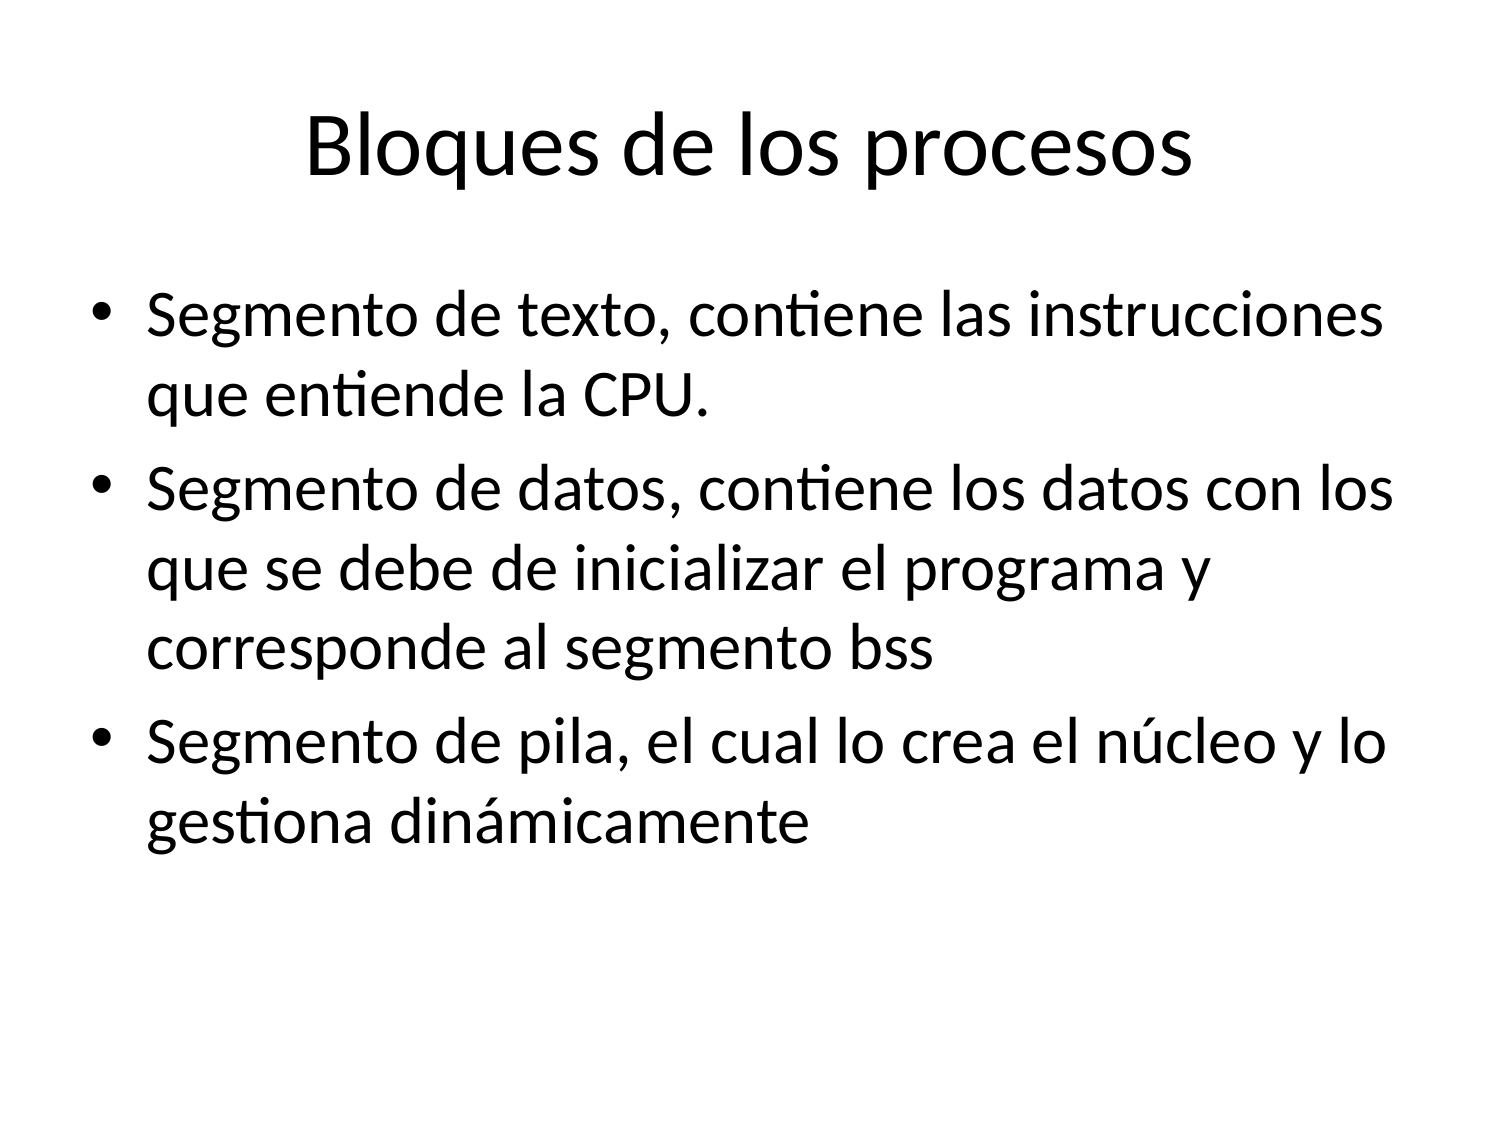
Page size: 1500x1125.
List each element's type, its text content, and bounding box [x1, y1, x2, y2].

list Segmento de texto, contiene las instrucciones que entiende la CPU. Segmento de datos, contiene los datos con los que se debe de inicializar el programa y corresponde al segmento bss Segmento de pila, el cual lo crea el núcleo y lo gestiona dinámicamente [75, 262, 1425, 1005]
title Bloques de los procesos [75, 45, 1425, 233]
